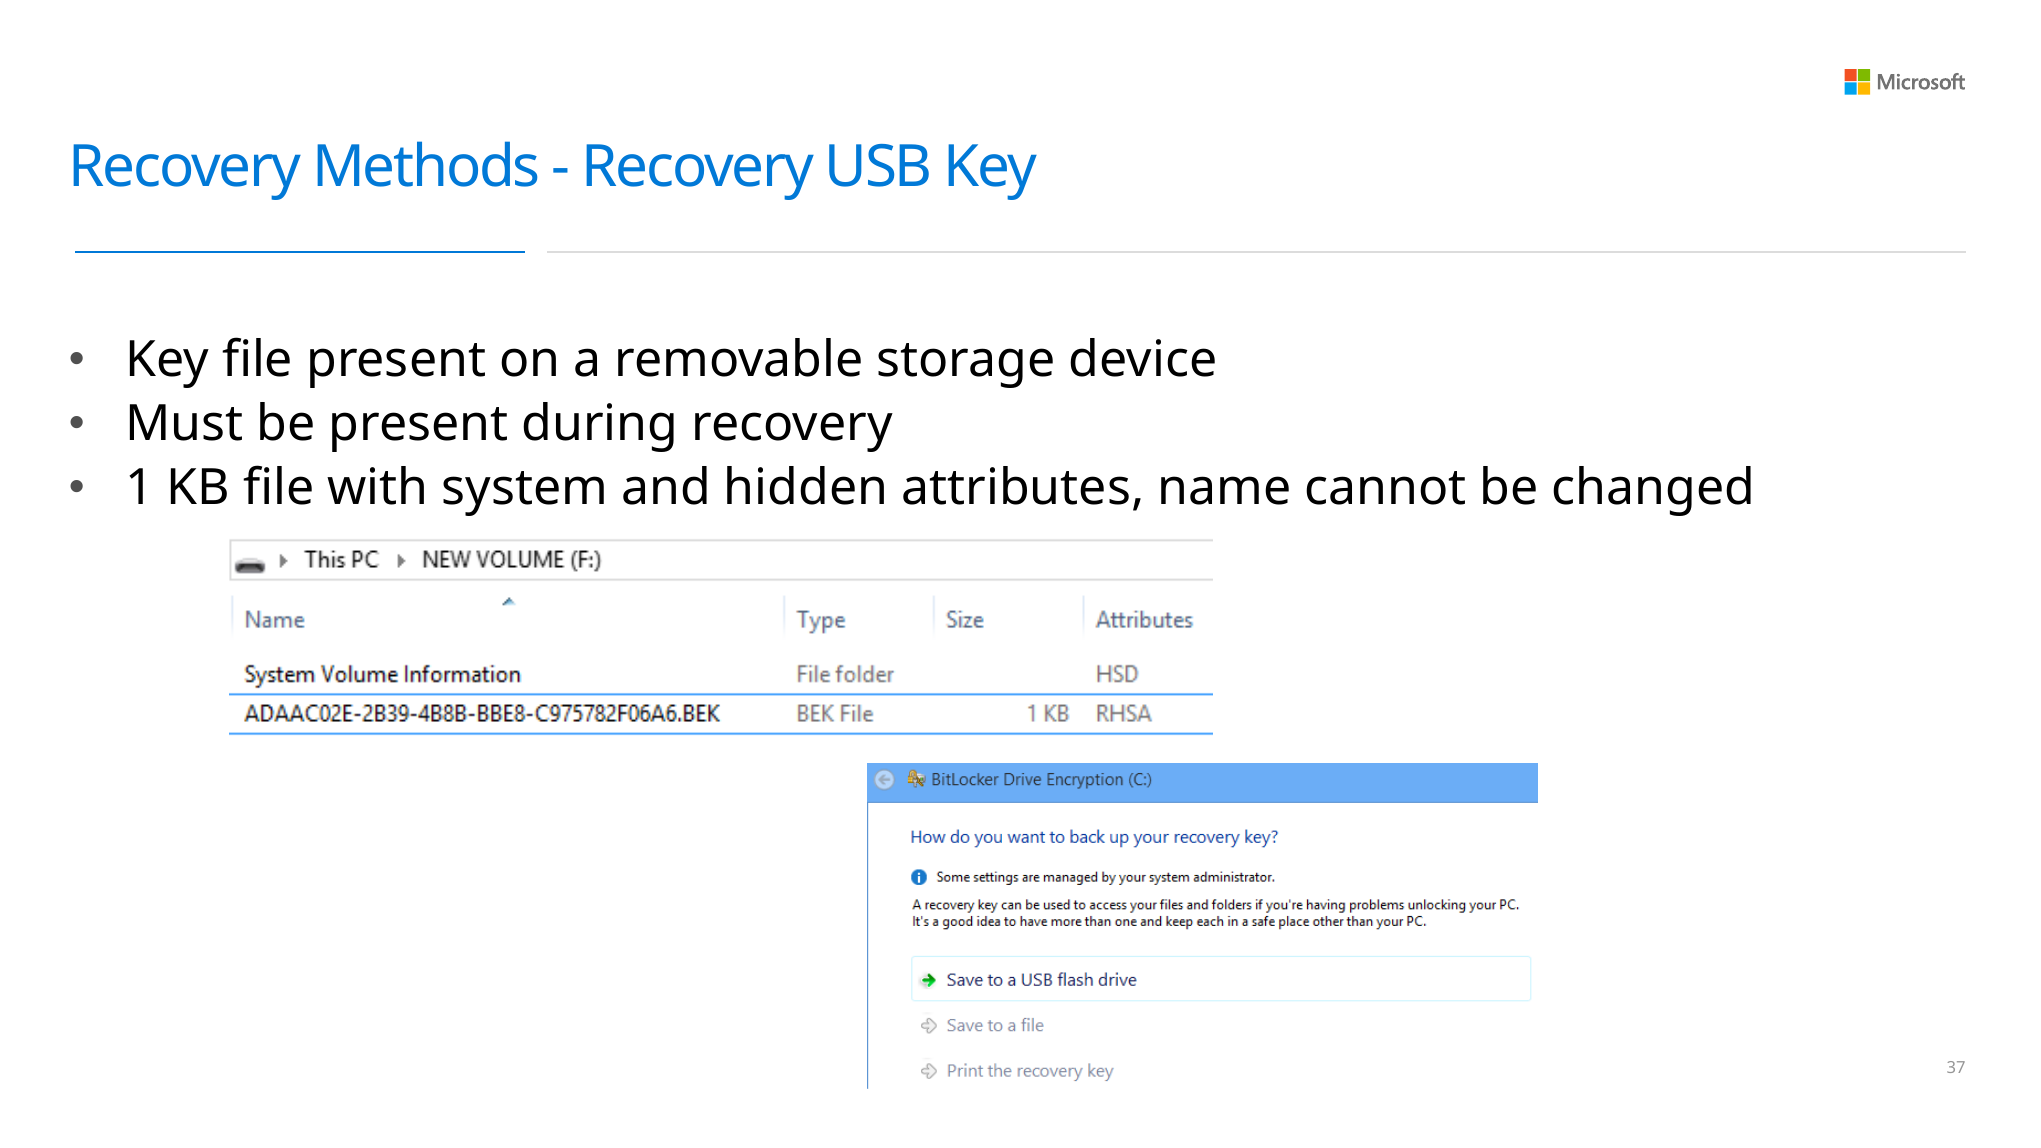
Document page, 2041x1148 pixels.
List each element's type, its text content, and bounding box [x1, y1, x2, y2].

picture [228, 536, 1214, 737]
list Key file present on a removable storage device Must be present during recovery 1 KB file with system and hidden attributes, name cannot be changed [45, 318, 1968, 537]
slide_number 36 [1904, 1058, 1966, 1077]
picture [866, 762, 1539, 1090]
title Recovery Methods - Recovery USB Key [45, 123, 1996, 199]
